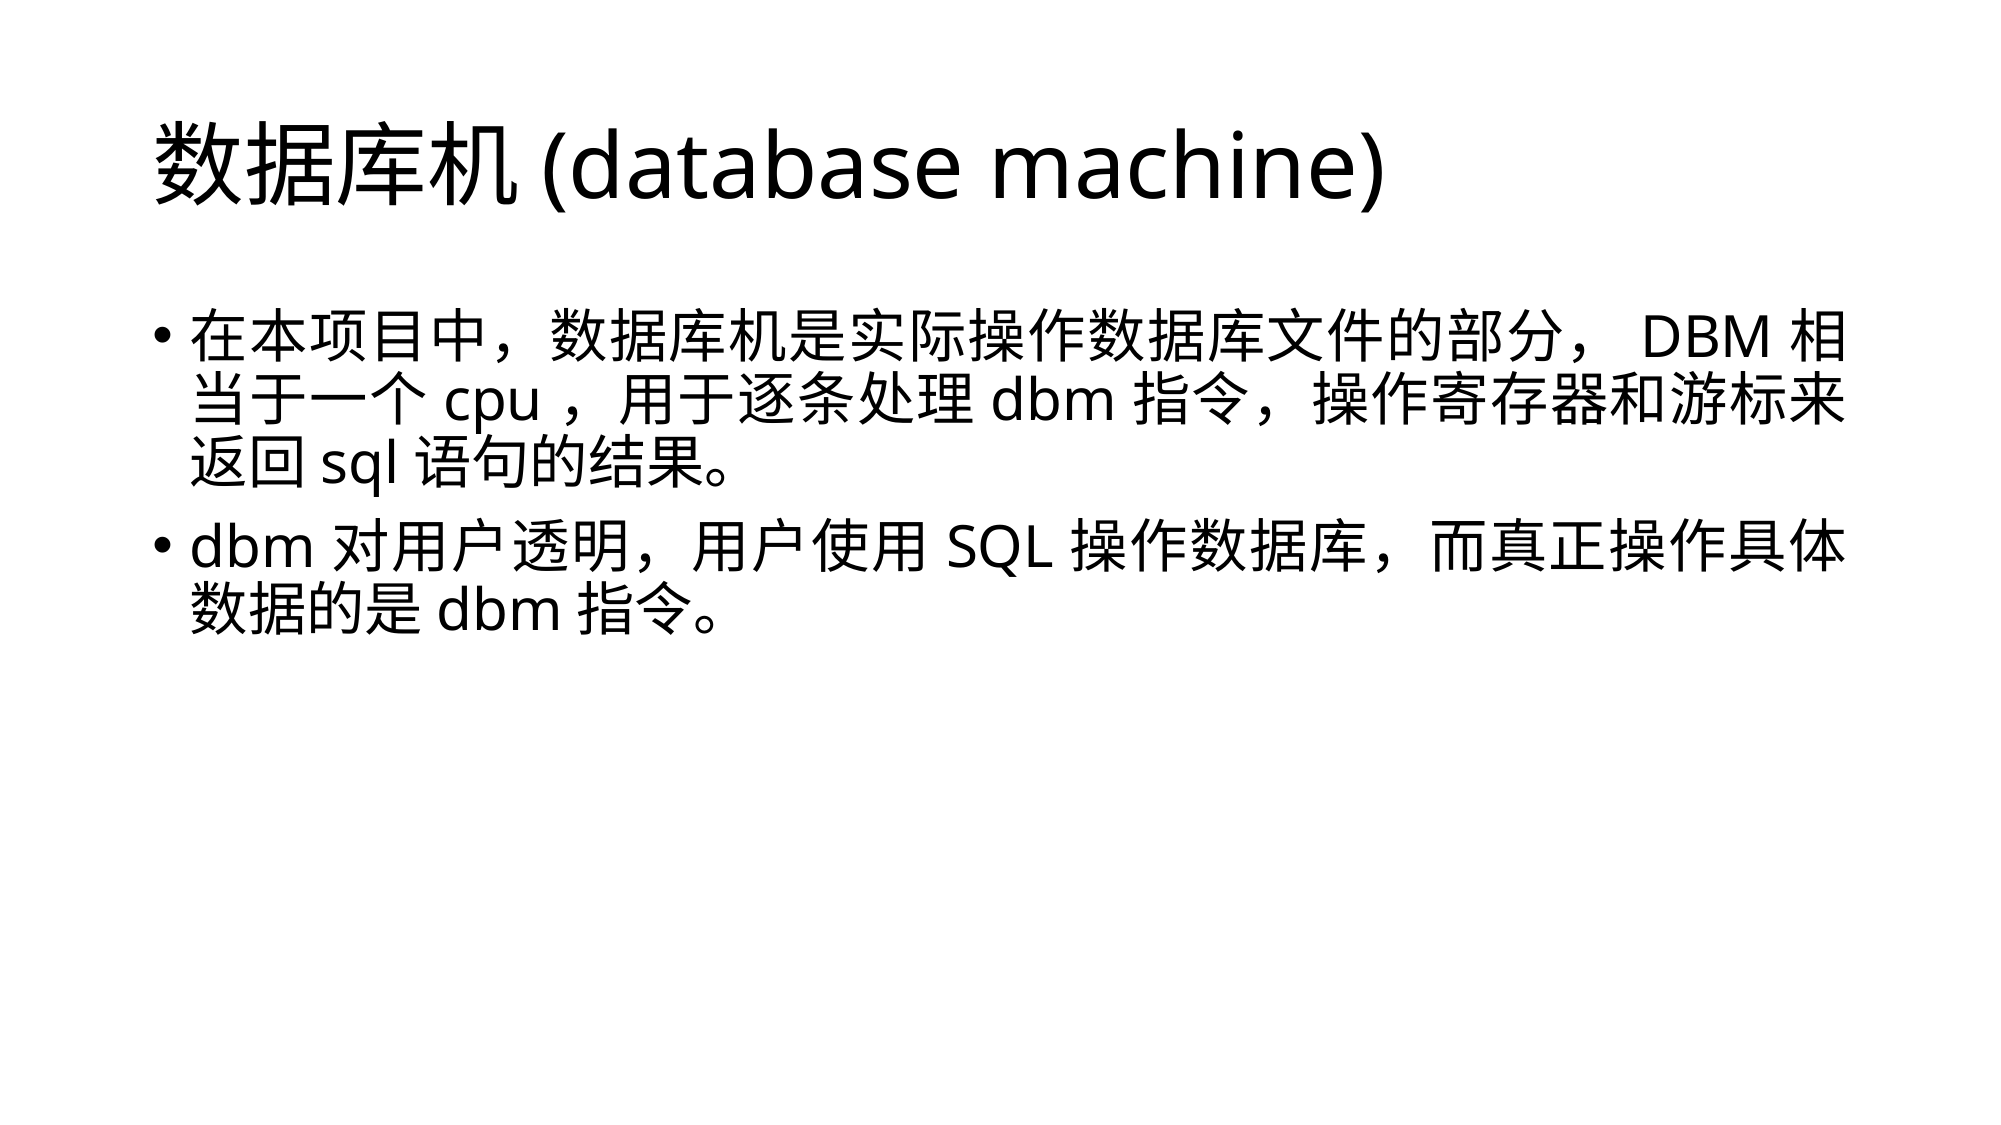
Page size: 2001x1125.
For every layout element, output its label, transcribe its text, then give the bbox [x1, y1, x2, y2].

title 数据库机(database machine) [137, 59, 1863, 278]
list 在本项目中，数据库机是实际操作数据库文件的部分，DBM相当于一个cpu，用于逐条处理dbm指令，操作寄存器和游标来返回sql语句的结果。 dbm对用户透明，用户使用SQL操作数据库，而真正操作具体数据的是dbm指令。 [137, 299, 1863, 1014]
